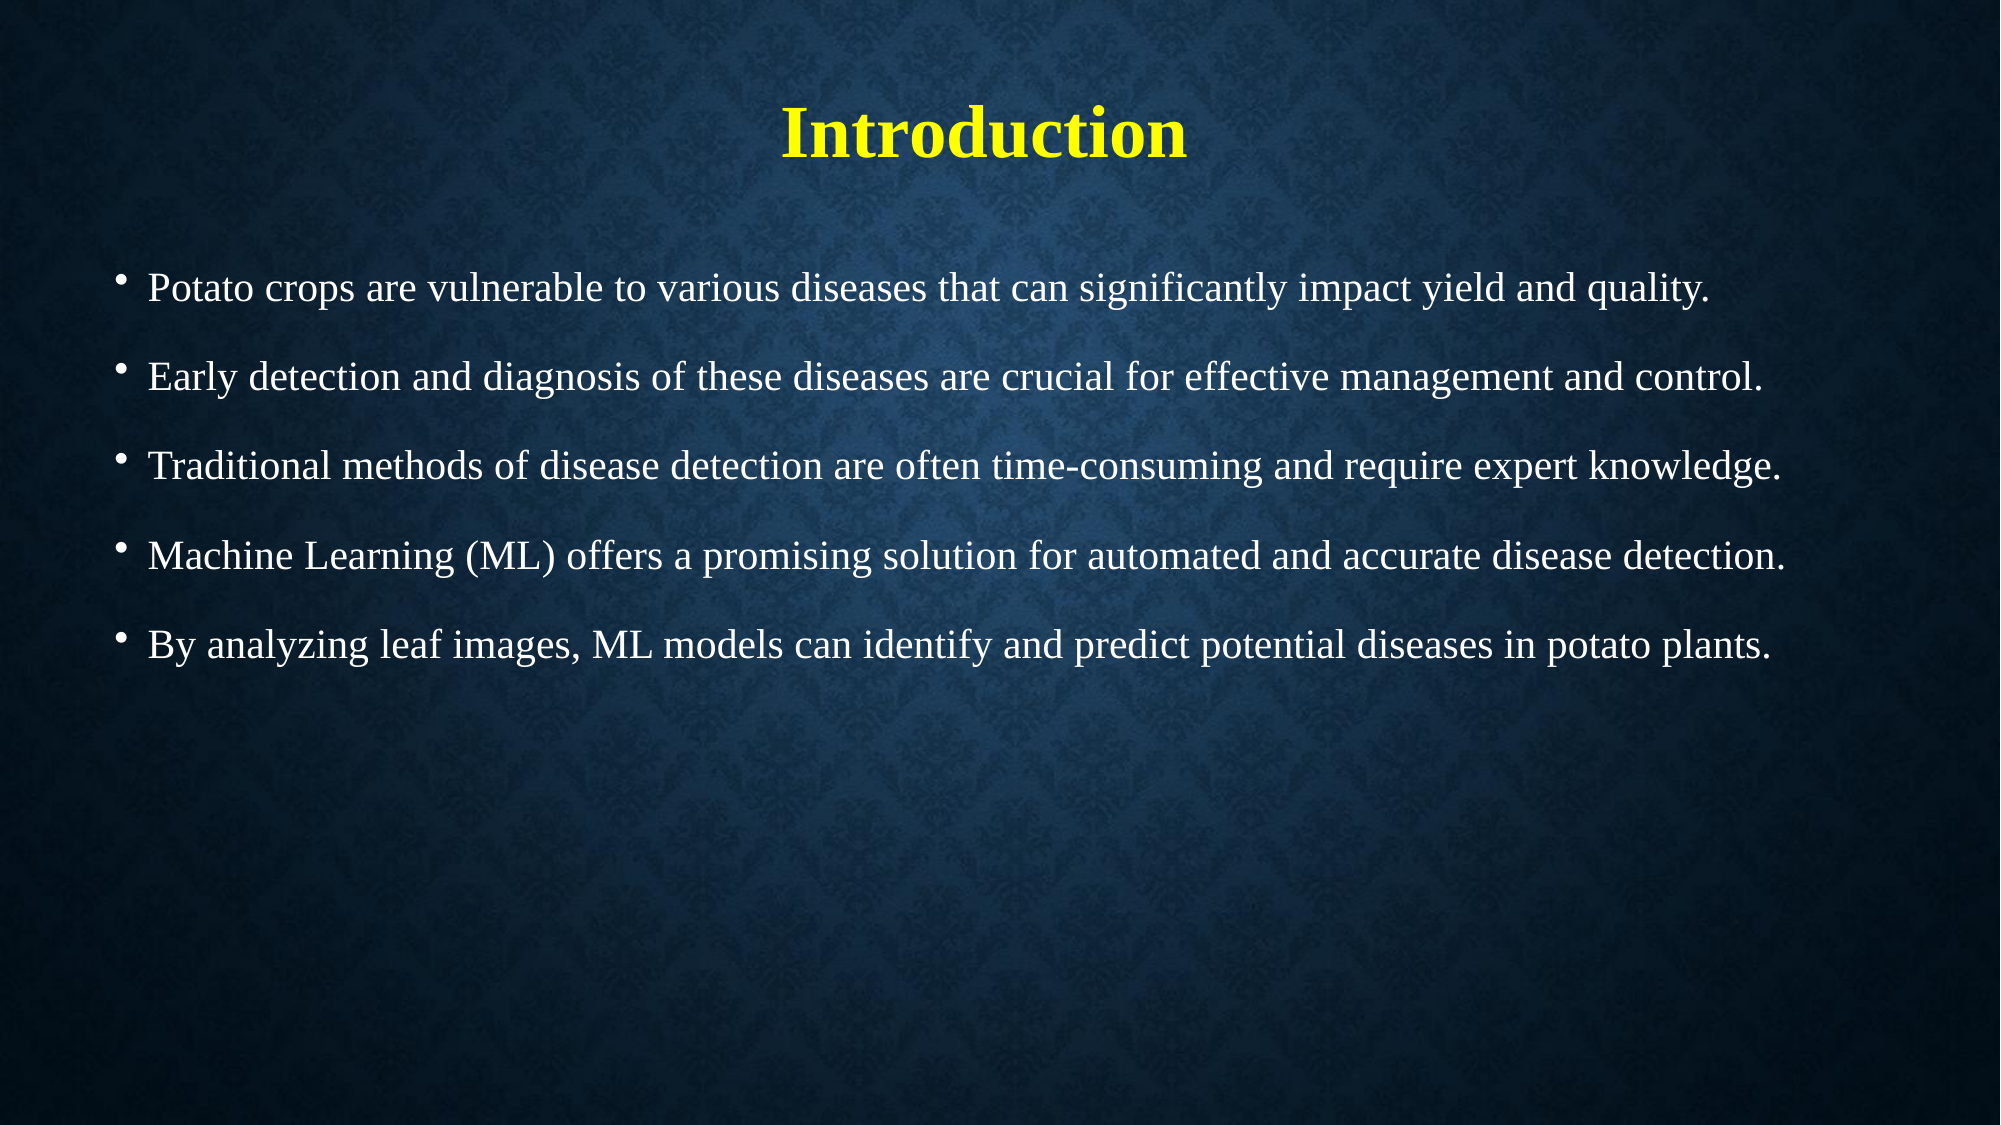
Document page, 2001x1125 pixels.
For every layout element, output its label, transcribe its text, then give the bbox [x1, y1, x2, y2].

text_box Potato crops are vulnerable to various diseases that can significantly impact yield and quality. Early detection and diagnosis of these diseases are crucial for effective management and control. Traditional methods of disease detection are often time-consuming and require expert knowledge. Machine Learning (ML) offers a promising solution for automated and accurate disease detection. By analyzing leaf images, ML models can identify and predict potential diseases in potato plants. [112, 219, 1913, 668]
title Introduction [647, 80, 1319, 219]
picture [0, 0, 2000, 1125]
